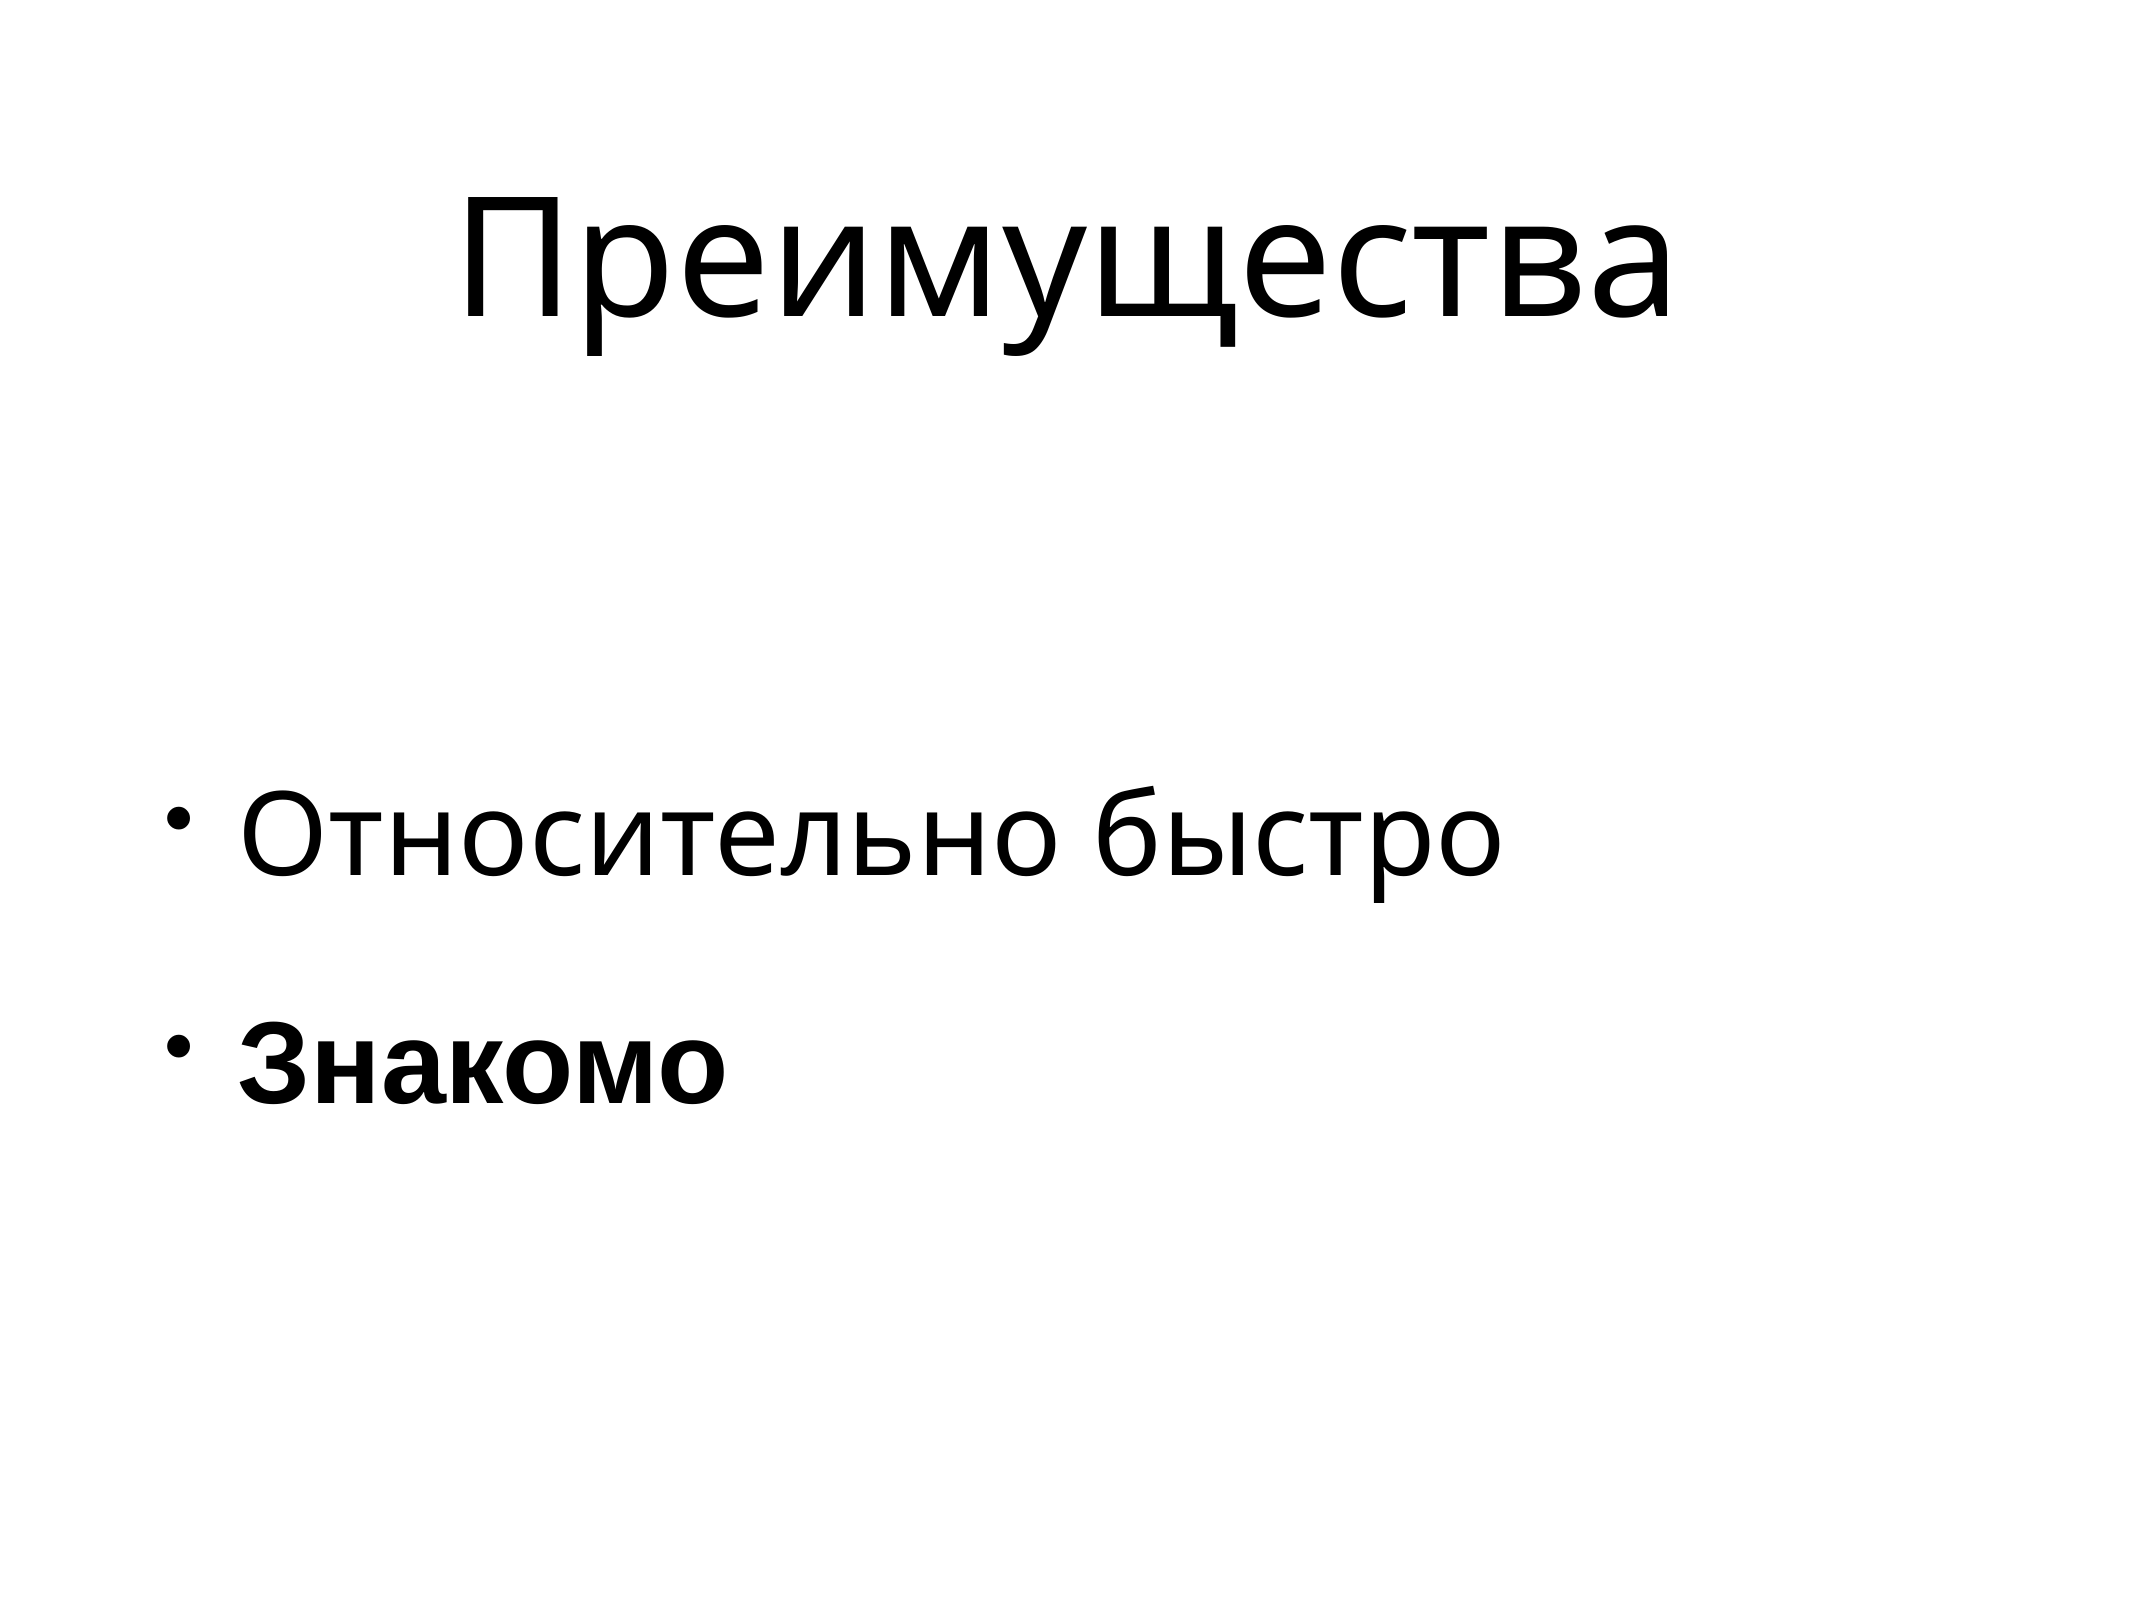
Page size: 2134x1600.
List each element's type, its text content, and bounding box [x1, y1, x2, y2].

list Относительно быстро Знакомо [155, 426, 1978, 1459]
title Преимущества [155, 72, 1978, 426]
